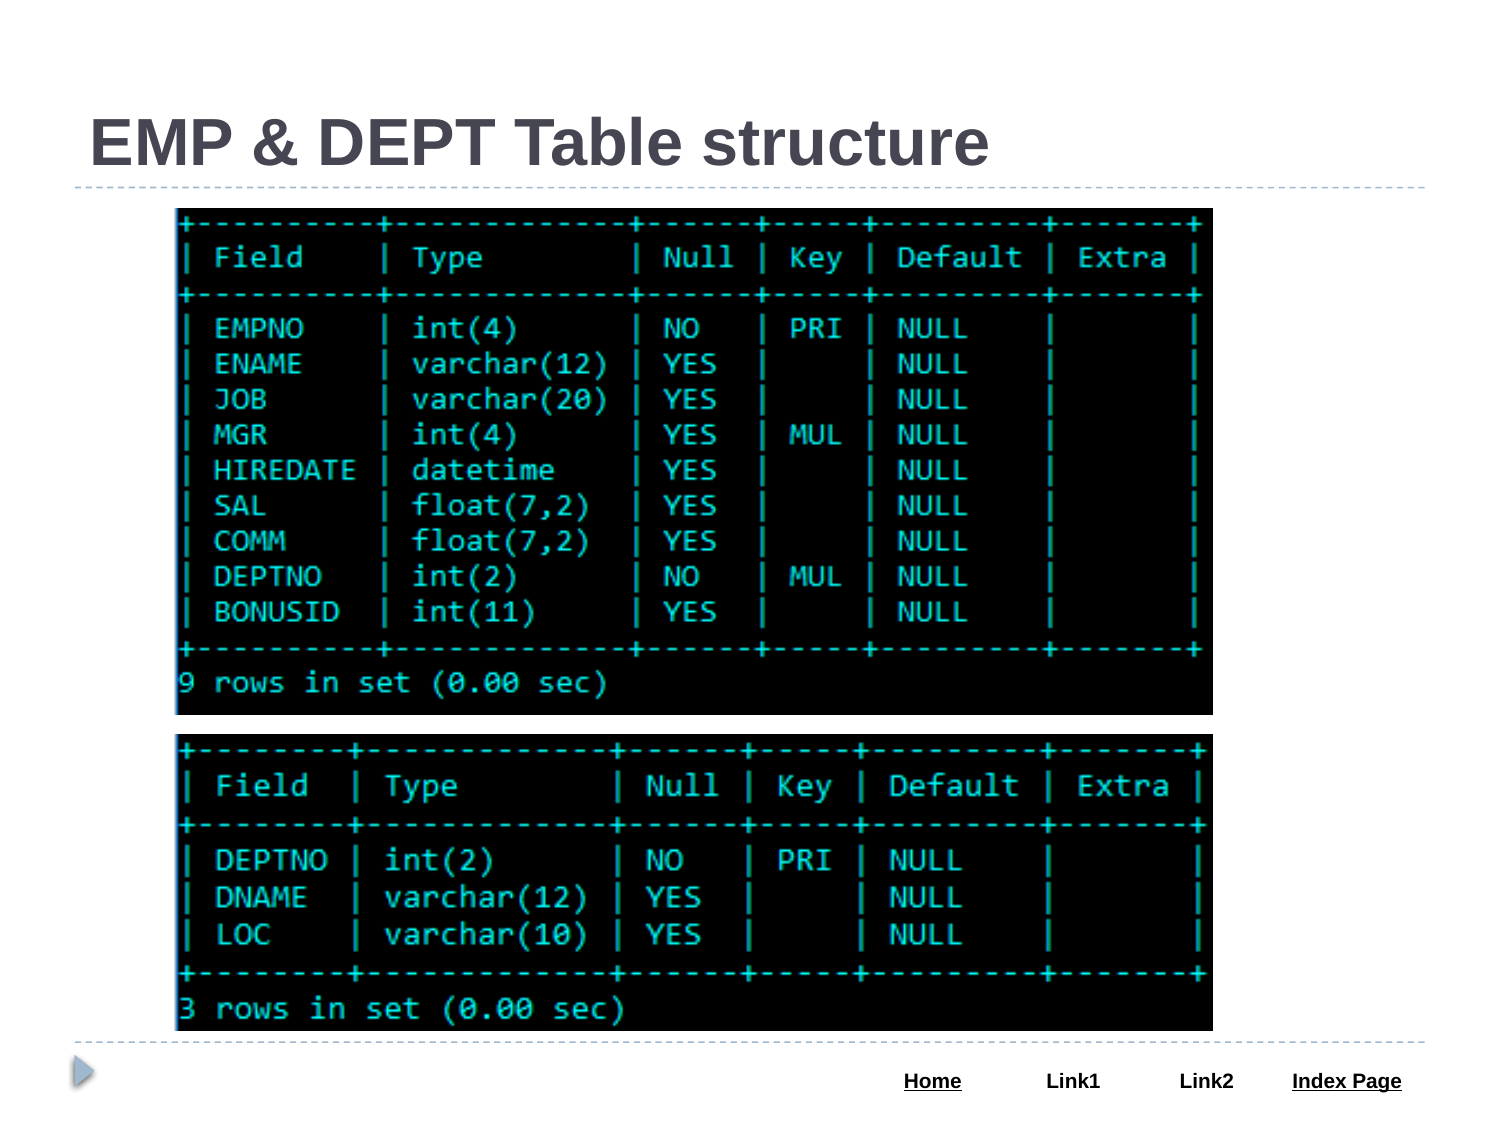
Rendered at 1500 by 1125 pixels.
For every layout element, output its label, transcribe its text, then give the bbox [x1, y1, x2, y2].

title EMP & DEPT Table structure [75, 37, 1425, 188]
picture [174, 734, 1213, 1031]
picture [174, 208, 1213, 716]
